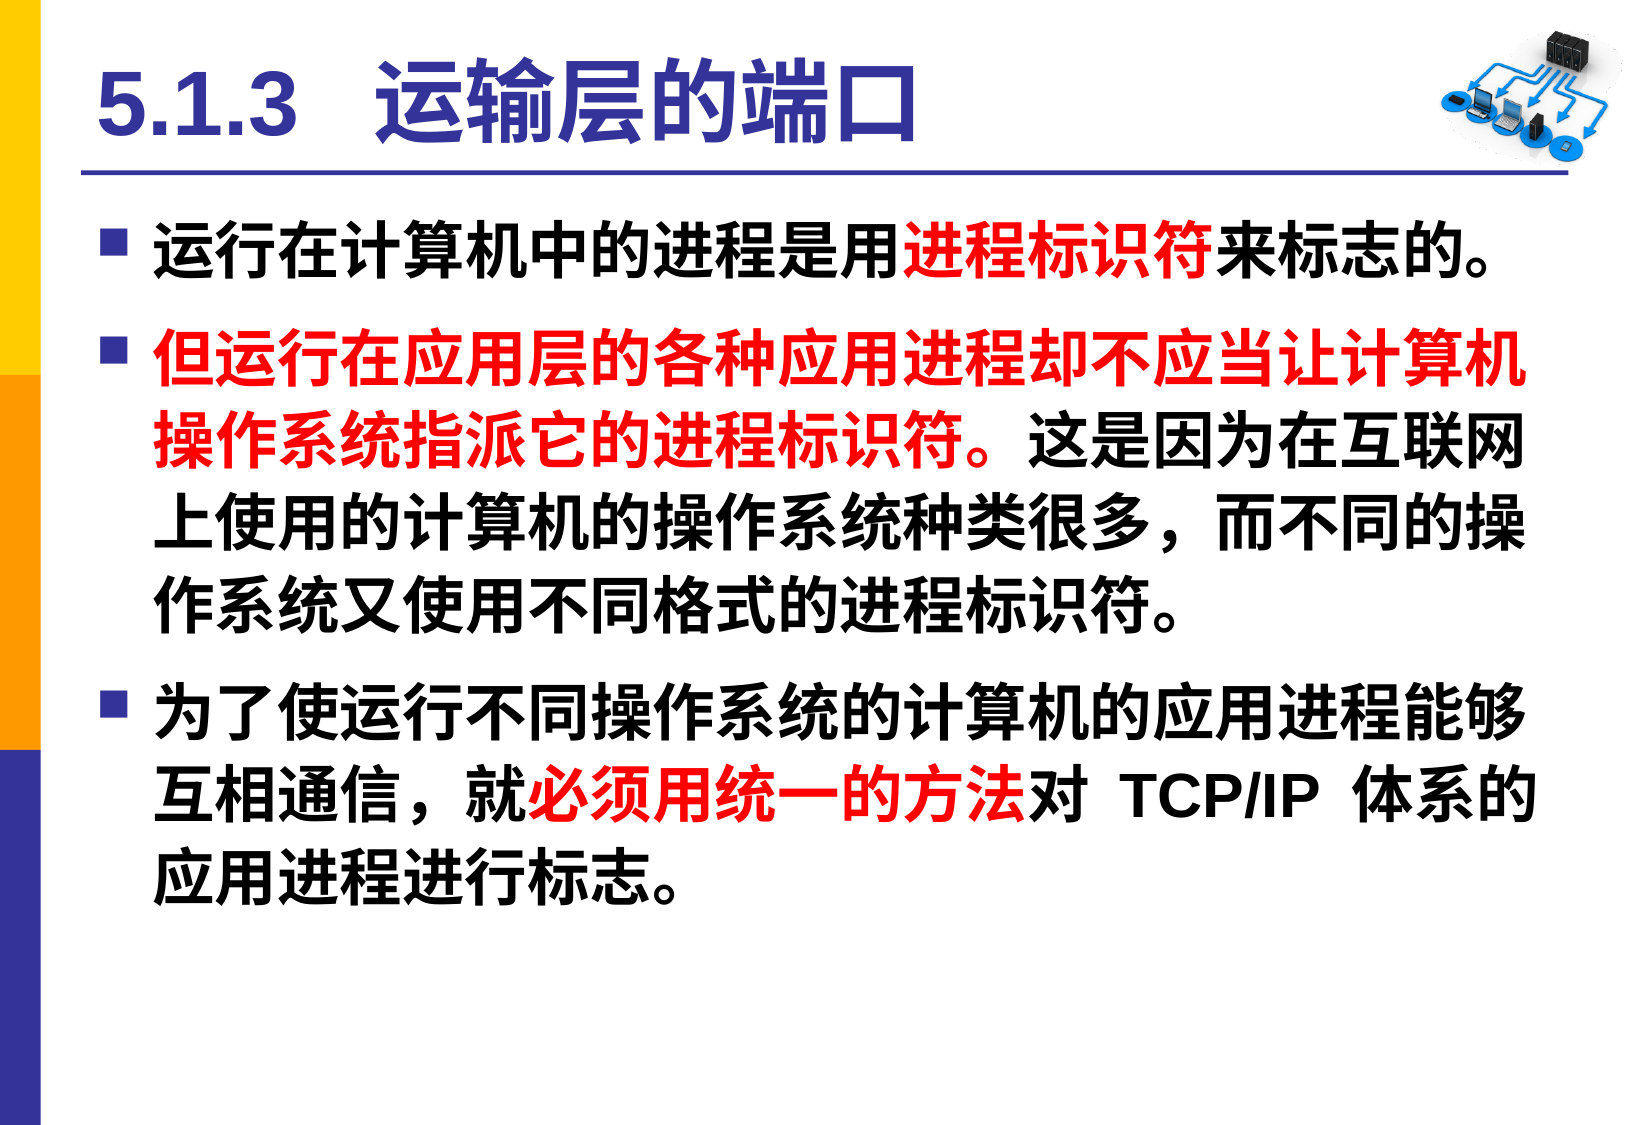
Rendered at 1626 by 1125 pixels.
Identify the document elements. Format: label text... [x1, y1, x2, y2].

title 5.1.3 运输层的端口 [81, 30, 1569, 161]
picture [1438, 30, 1624, 165]
list 运行在计算机中的进程是用进程标识符来标志的。 但运行在应用层的各种应用进程却不应当让计算机操作系统指派它的进程标识符。这是因为在互联网上使用的计算机的操作系统种类很多，而不同的操作系统又使用不同格式的进程标识符。 为了使运行不同操作系统的计算机的应用进程能够互相通信，就必须用统一的方法对 TCP/IP 体系的应用进程进行标志。 [81, 196, 1569, 1006]
